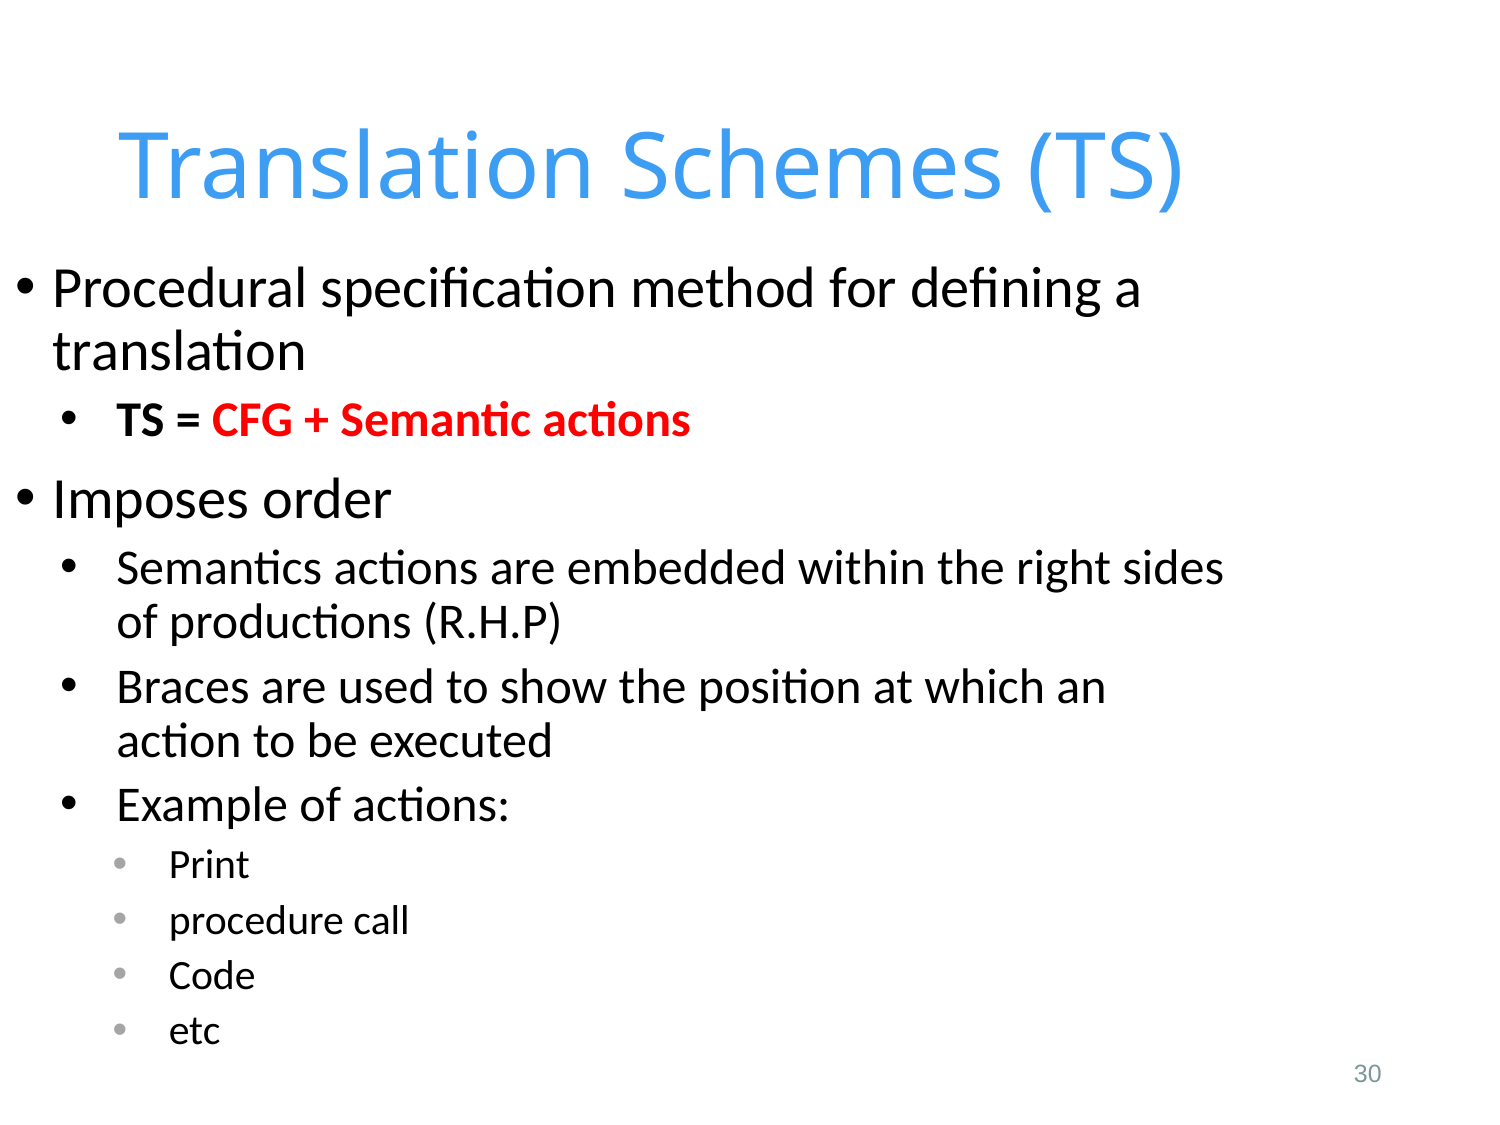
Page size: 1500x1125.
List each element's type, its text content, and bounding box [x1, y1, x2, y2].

list Procedural specification method for defining a translation TS = CFG + Semantic actions Imposes order Semantics actions are embedded within the right sides of productions (R.H.P) Braces are used to show the position at which an action to be executed Example of actions: Print procedure call Code etc [0, 249, 1257, 1074]
slide_number 30 [1059, 1042, 1397, 1103]
title Translation Schemes (TS) [103, 59, 1397, 278]
